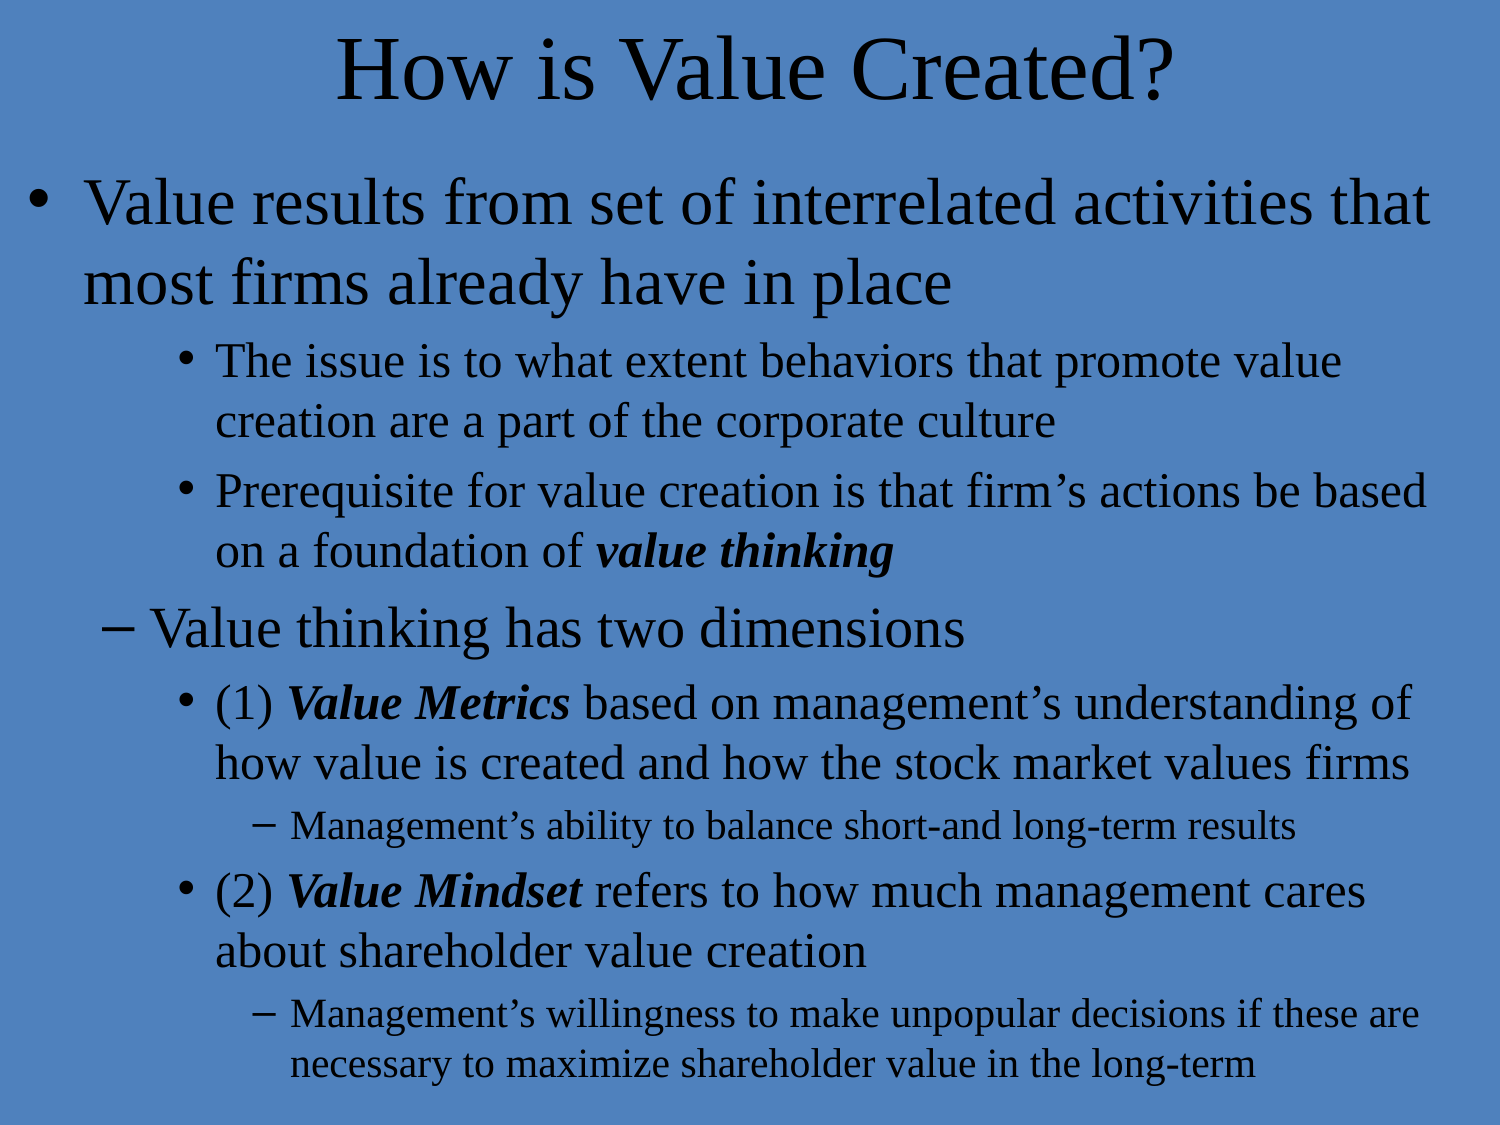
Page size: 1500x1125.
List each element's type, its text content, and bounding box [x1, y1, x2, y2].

list Value results from set of interrelated activities that most firms already have in place The issue is to what extent behaviors that promote value creation are a part of the corporate culture Prerequisite for value creation is that firm’s actions be based on a foundation of value thinking Value thinking has two dimensions (1) Value Metrics based on management’s understanding of how value is created and how the stock market values firms Management’s ability to balance short-and long-term results (2) Value Mindset refers to how much management cares about shareholder value creation Management’s willingness to make unpopular decisions if these are necessary to maximize shareholder value in the long-term [12, 149, 1488, 1100]
title How is Value Created? [50, 0, 1463, 138]
